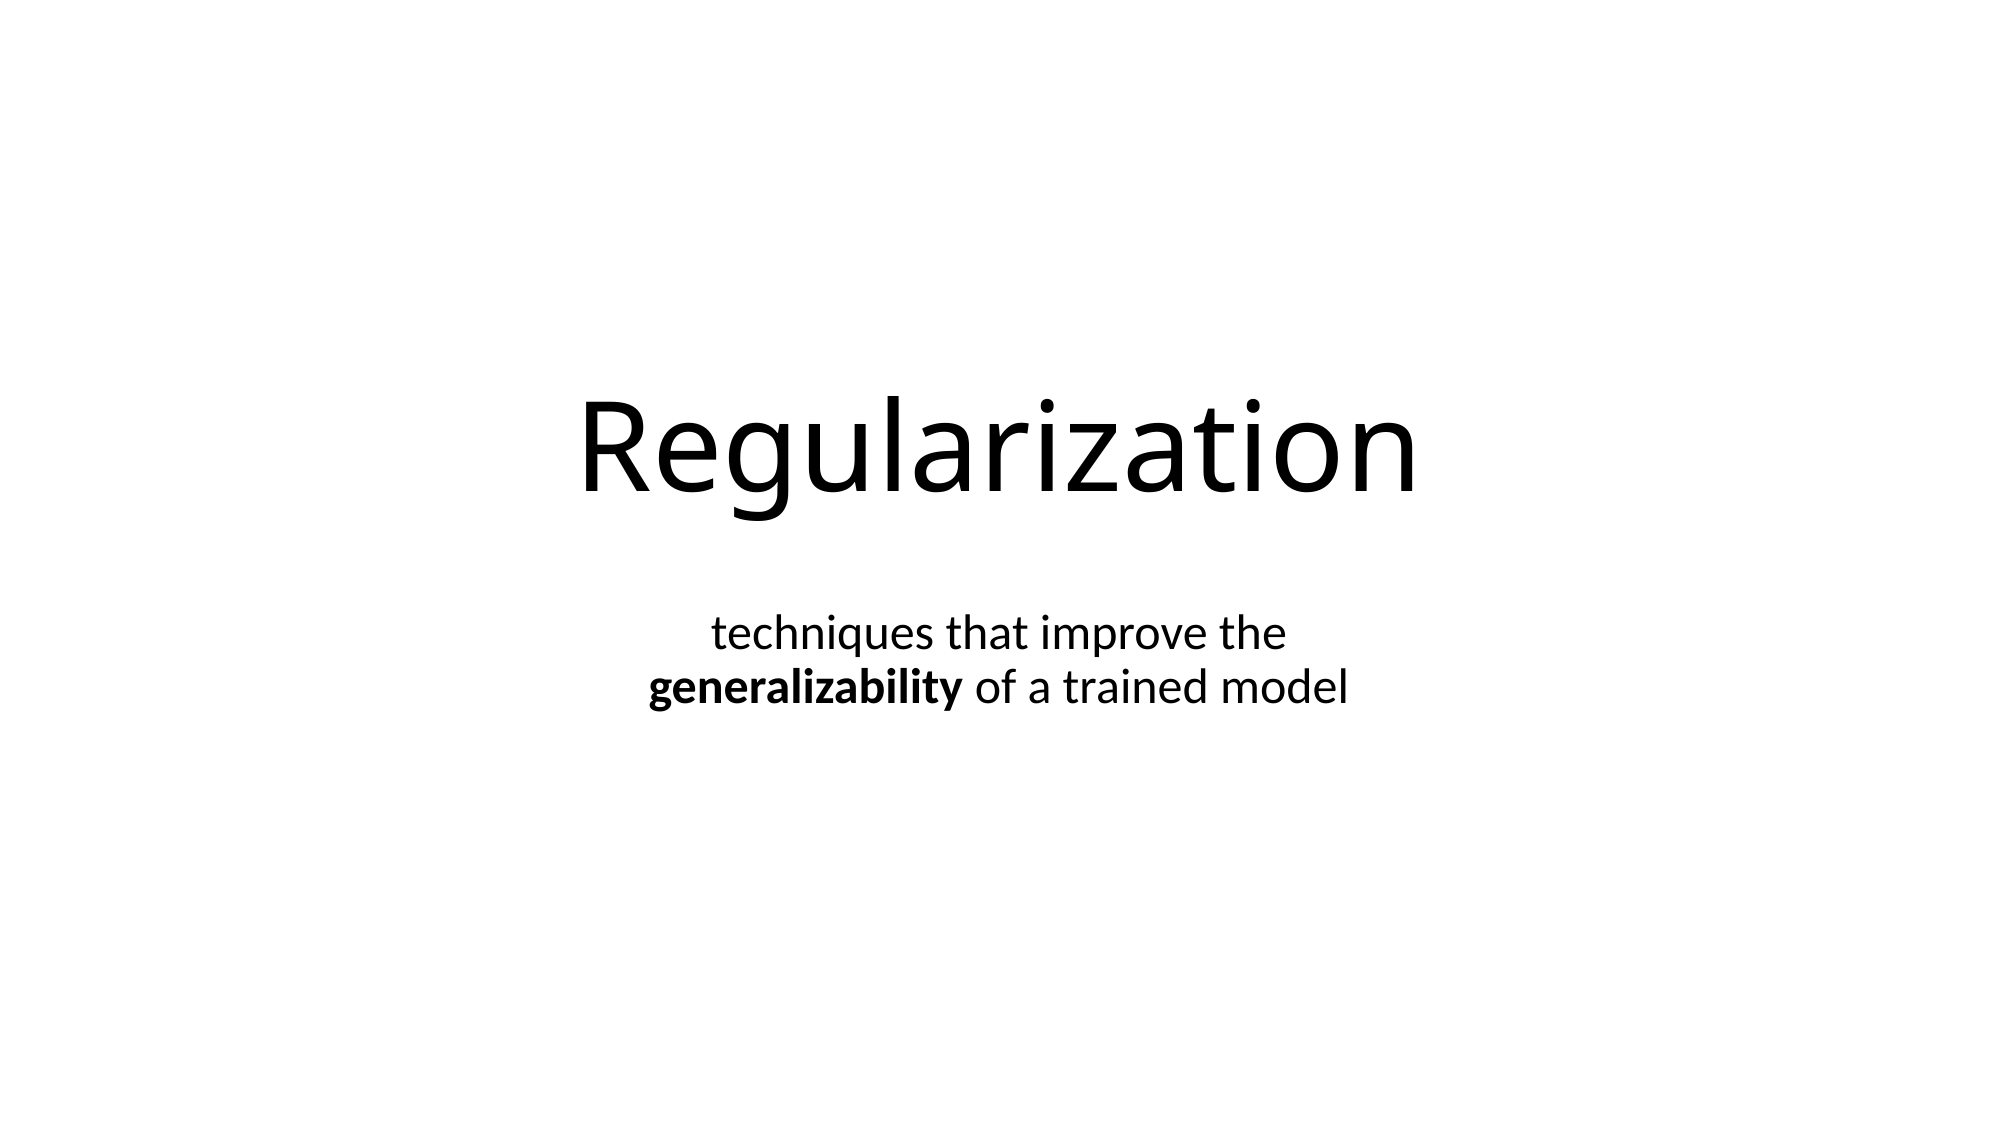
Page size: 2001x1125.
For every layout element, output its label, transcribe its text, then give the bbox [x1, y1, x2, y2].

list techniques that improve the generalizability of a trained model [537, 598, 1461, 999]
title Regularization [136, 280, 1862, 527]
